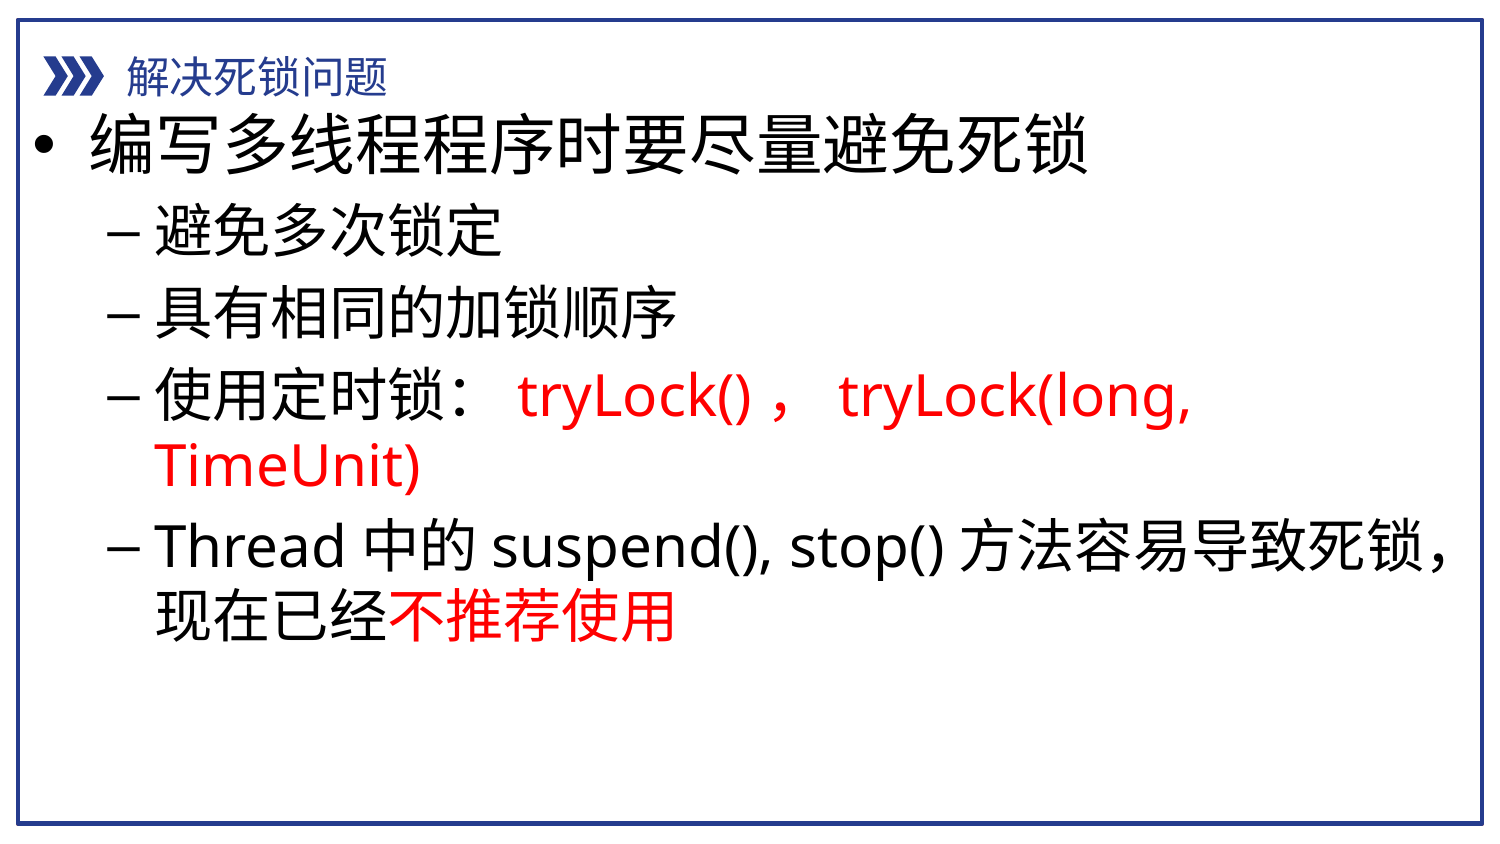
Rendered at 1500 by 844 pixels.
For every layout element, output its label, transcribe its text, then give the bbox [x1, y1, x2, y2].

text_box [43, 41, 406, 111]
text_box [16, 18, 1484, 826]
text_box 编写多线程程序时要尽量避免死锁 避免多次锁定 具有相同的加锁顺序 使用定时锁：tryLock()，tryLock(long, TimeUnit) Thread中的suspend(), stop()方法容易导致死锁，现在已经不推荐使用 [17, 95, 1483, 824]
